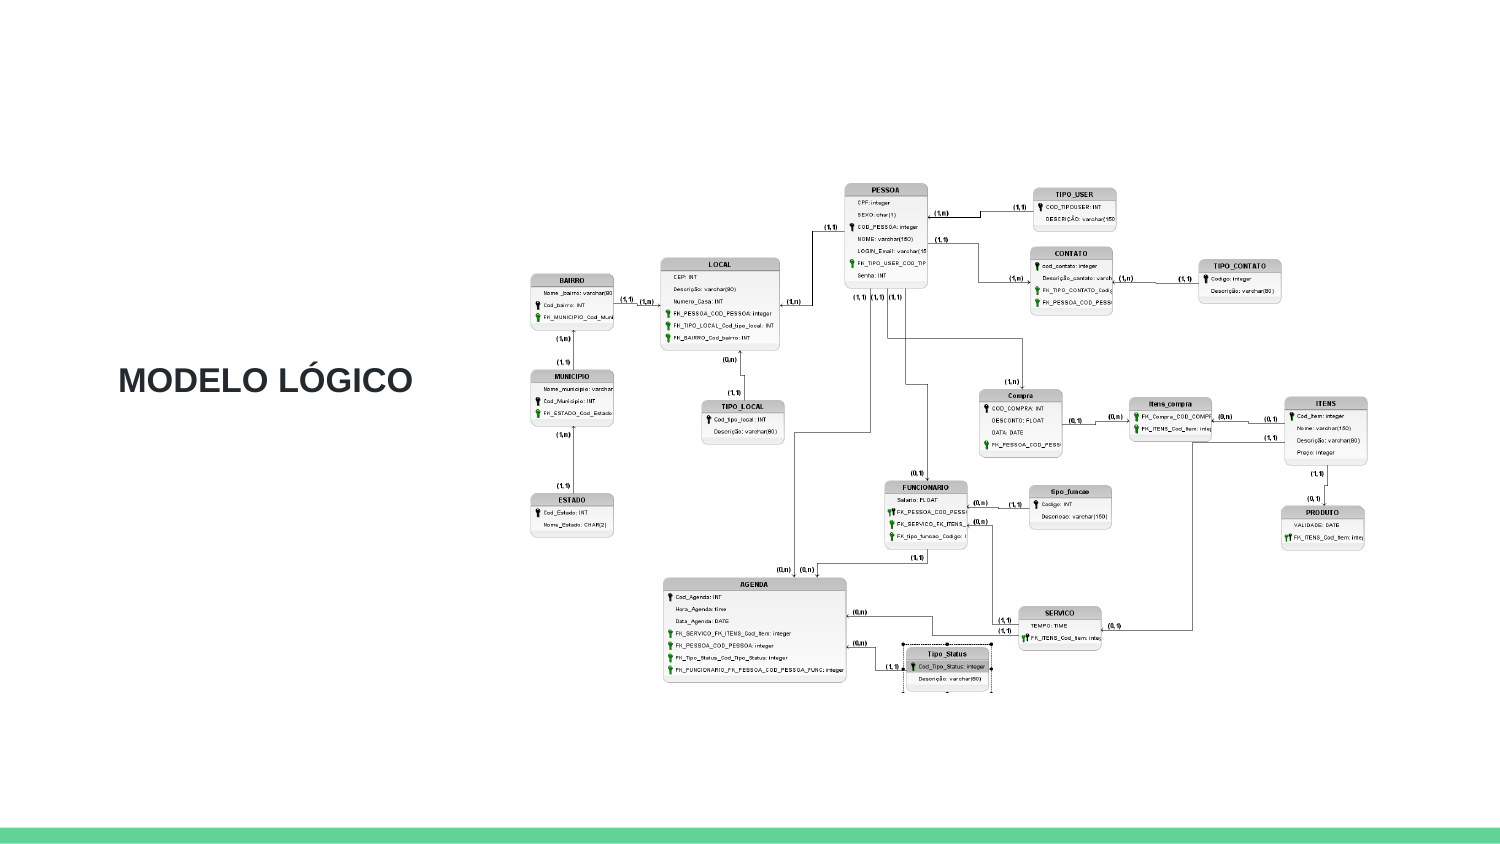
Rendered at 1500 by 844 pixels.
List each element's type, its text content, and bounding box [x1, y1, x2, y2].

picture [521, 131, 1369, 693]
title MODELO LÓGICO [103, 332, 456, 427]
